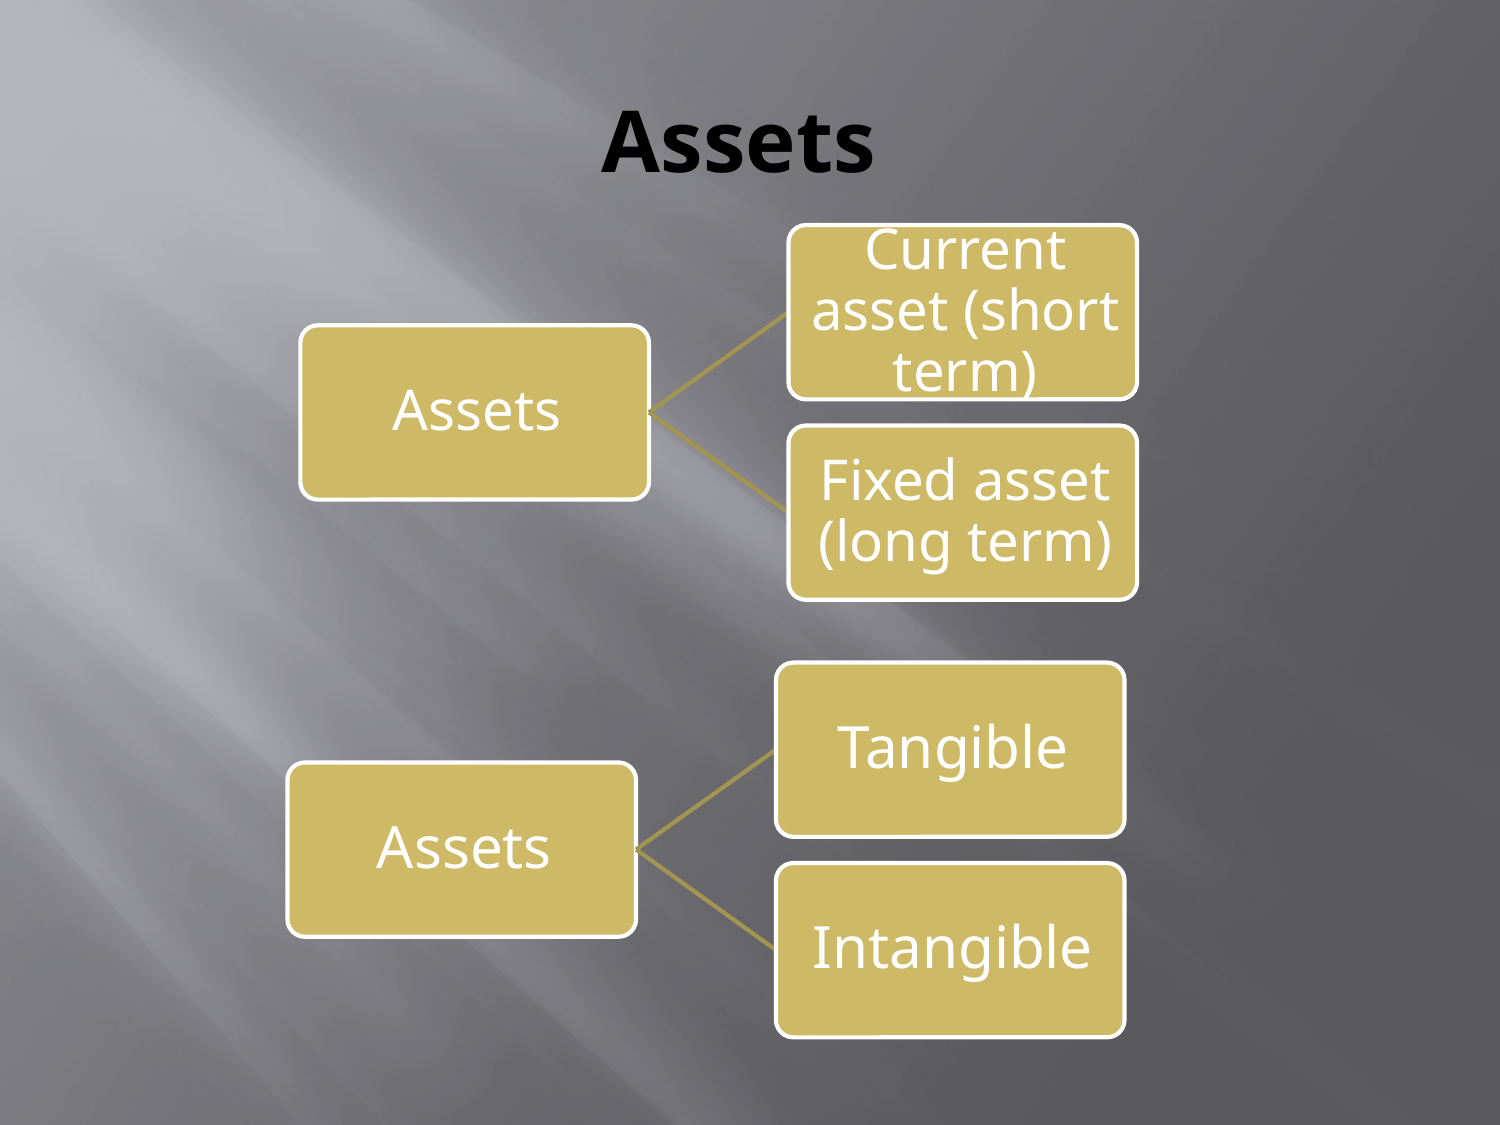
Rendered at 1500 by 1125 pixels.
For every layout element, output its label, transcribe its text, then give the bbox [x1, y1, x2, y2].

title Assets [75, 45, 1425, 233]
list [112, 224, 1326, 601]
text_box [99, 662, 1313, 1038]
